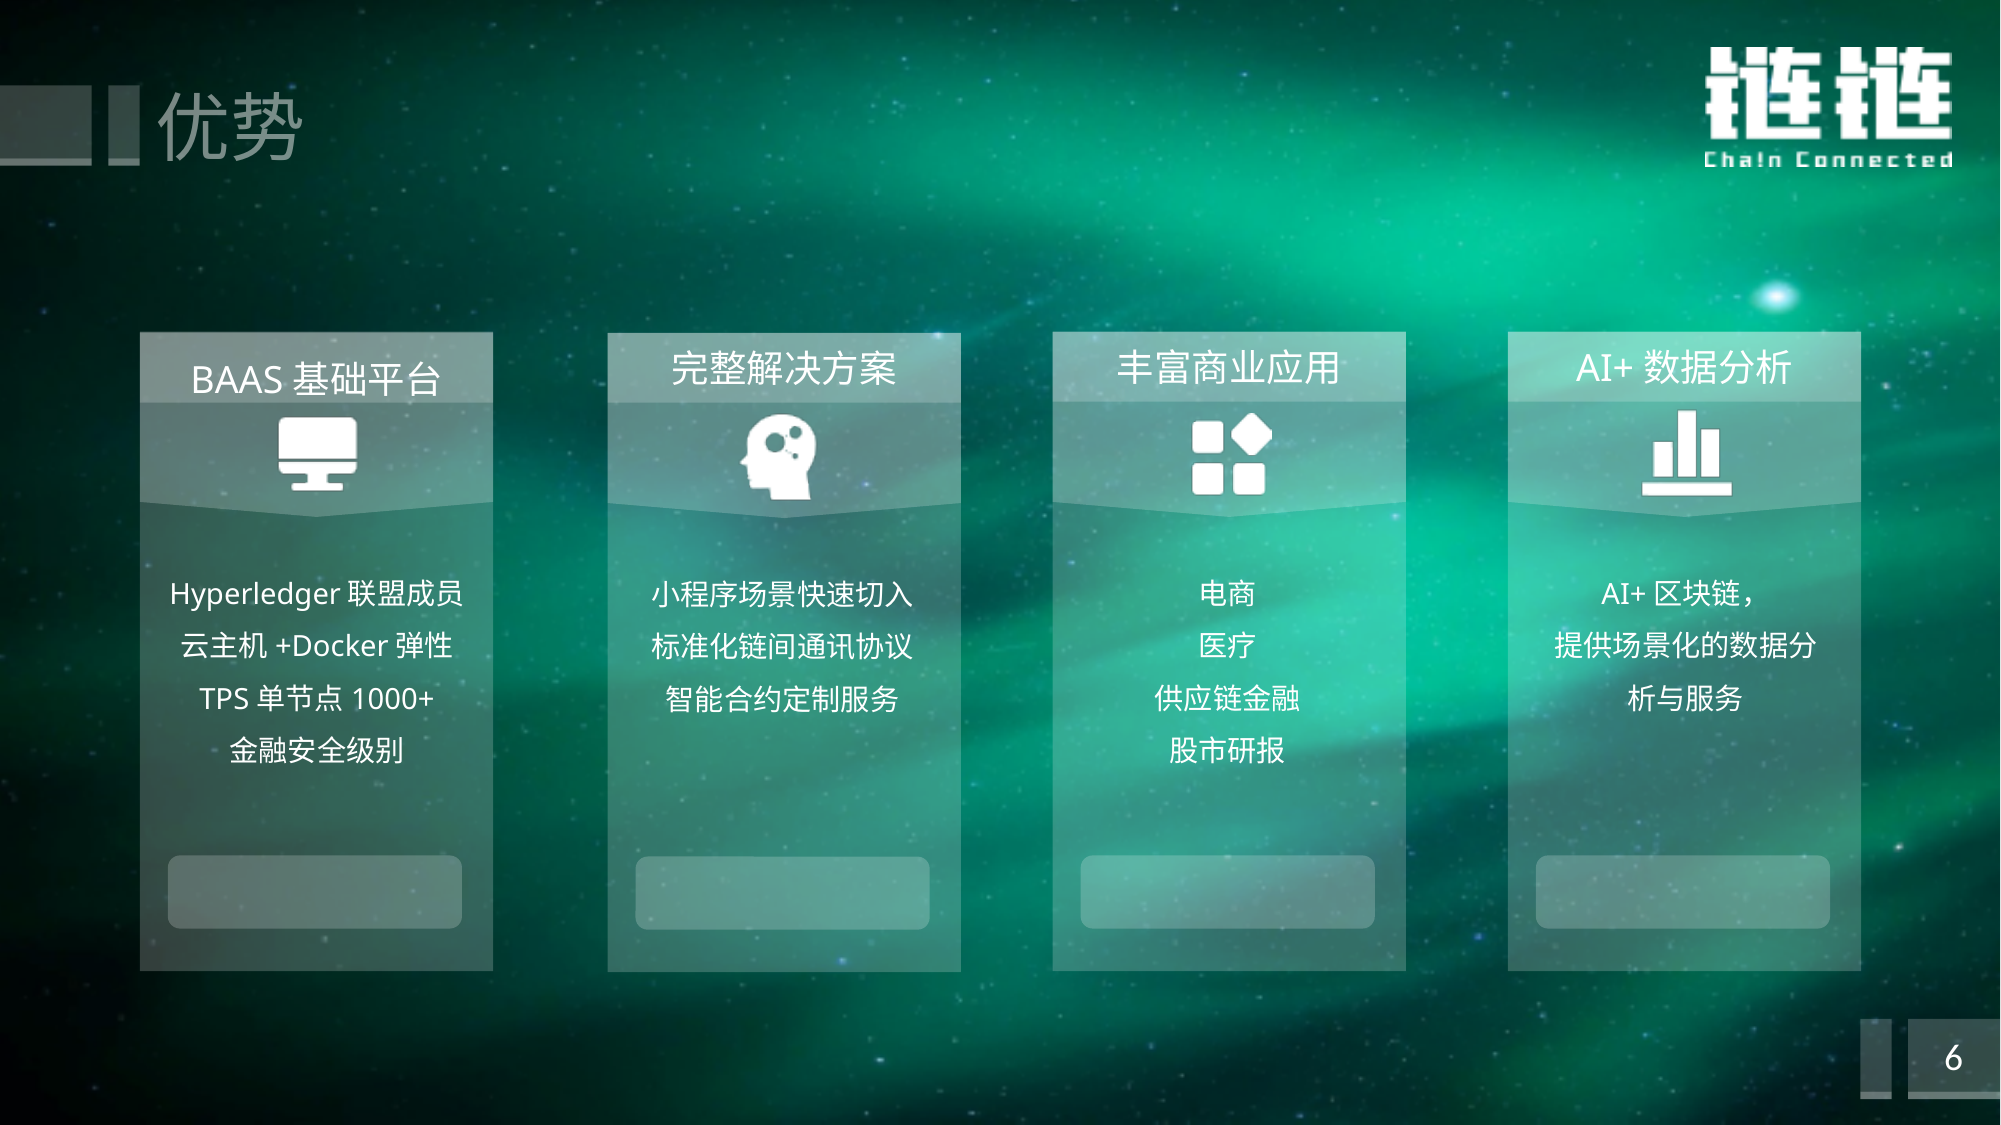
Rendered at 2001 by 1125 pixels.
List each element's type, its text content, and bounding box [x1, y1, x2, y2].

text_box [139, 331, 1862, 973]
title 优势 [139, 81, 1875, 180]
picture [0, 0, 2001, 1125]
